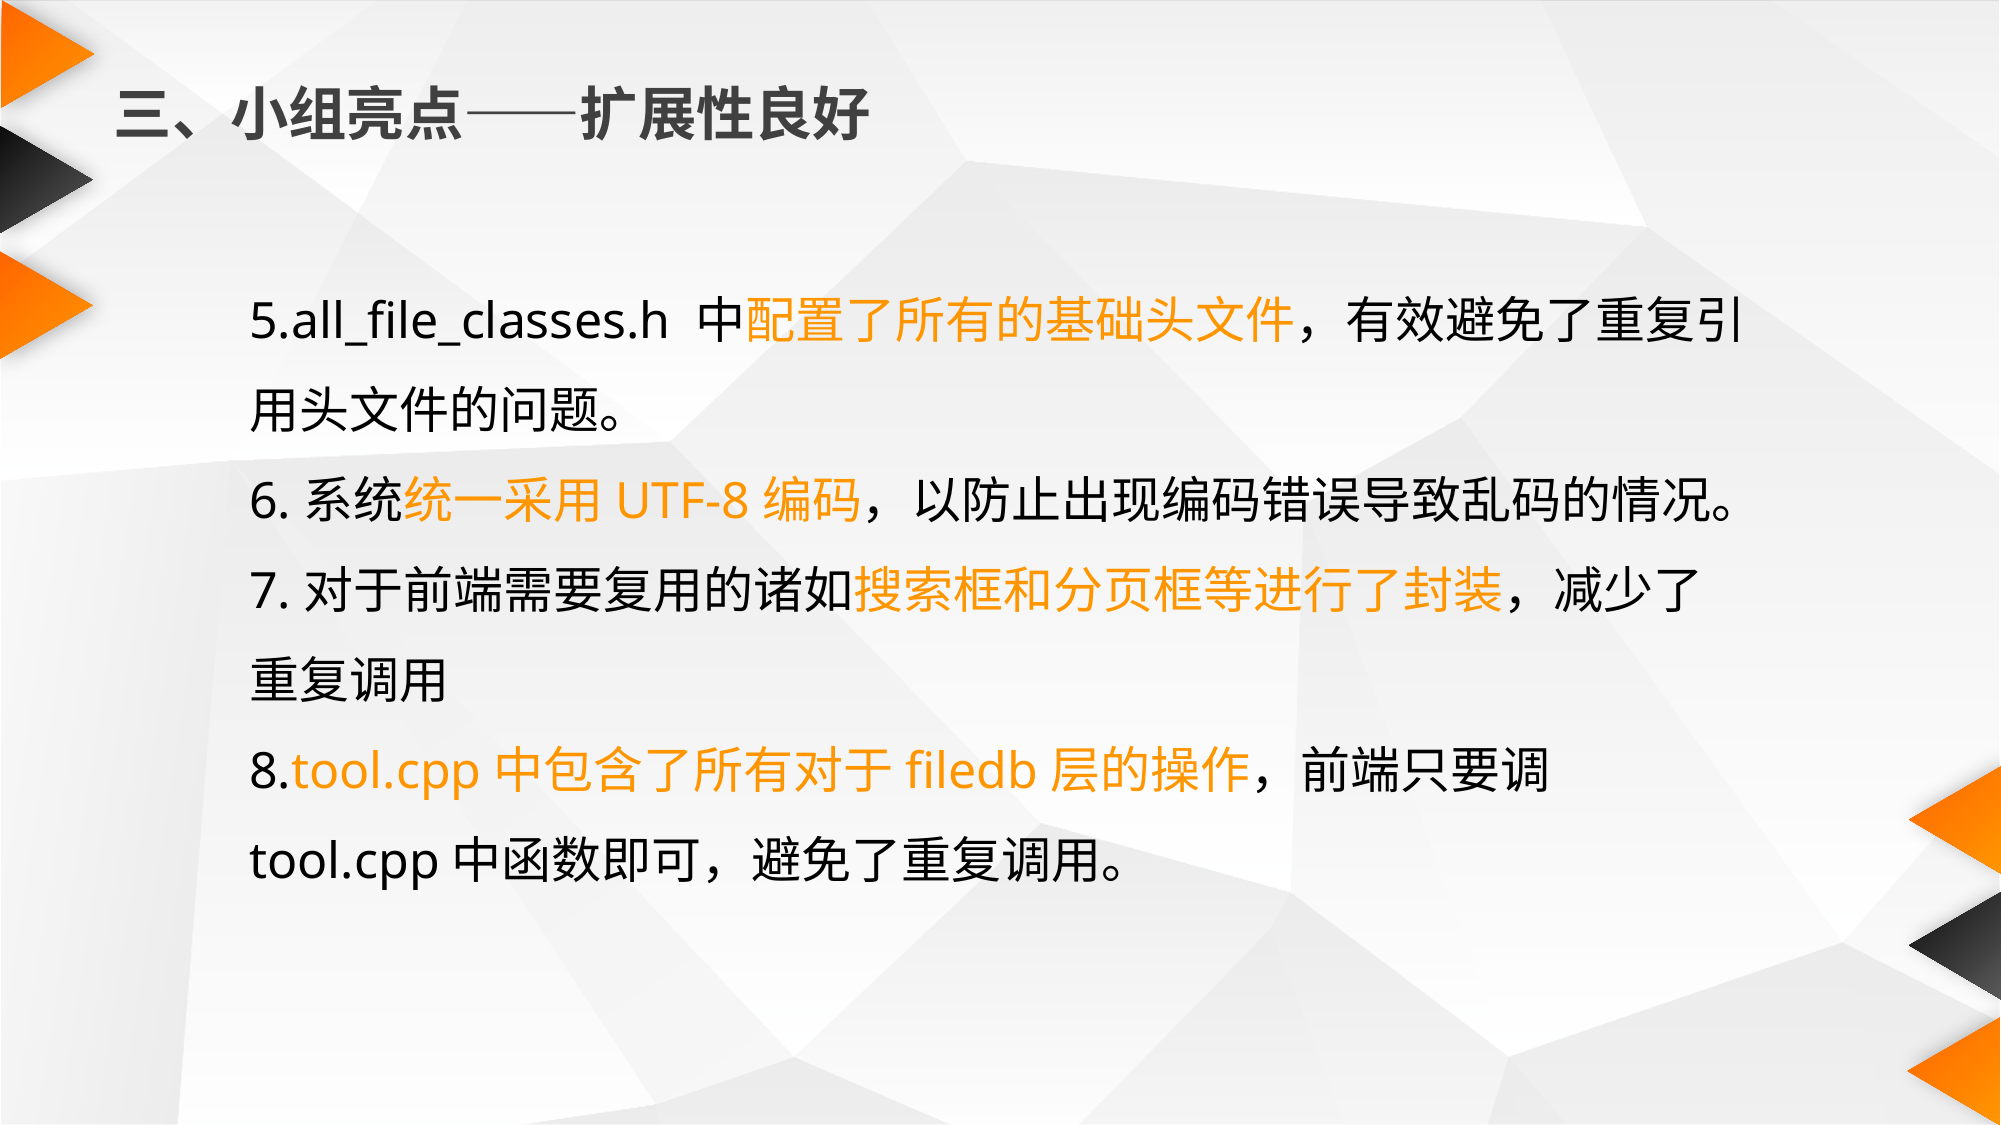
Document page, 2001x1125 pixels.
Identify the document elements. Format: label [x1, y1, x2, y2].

text_box [0, 132, 227, 227]
text_box [1775, 898, 2000, 993]
picture [1, 0, 1999, 1125]
